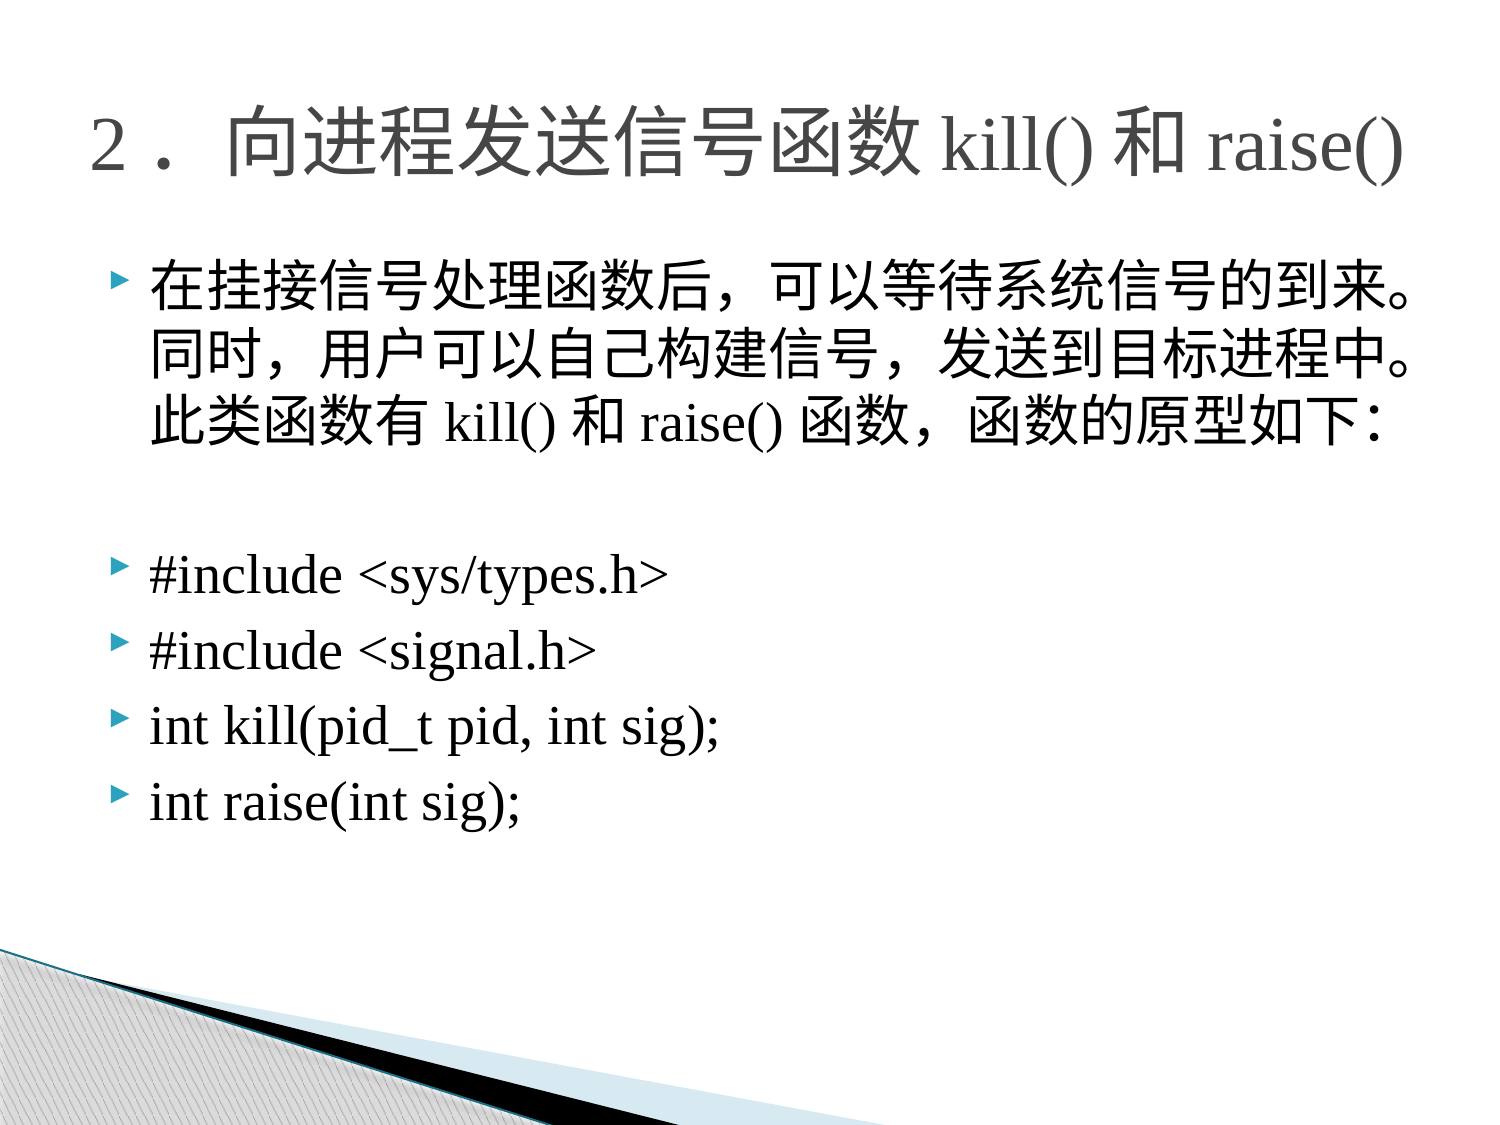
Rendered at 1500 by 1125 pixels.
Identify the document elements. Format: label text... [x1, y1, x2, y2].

title 2．向进程发送信号函数kill()和raise() [75, 45, 1425, 233]
list 在挂接信号处理函数后，可以等待系统信号的到来。同时，用户可以自己构建信号，发送到目标进程中。此类函数有kill()和raise()函数，函数的原型如下： #include <sys/types.h> #include <signal.h> int kill(pid_t pid, int sig); int raise(int sig); [75, 243, 1425, 986]
